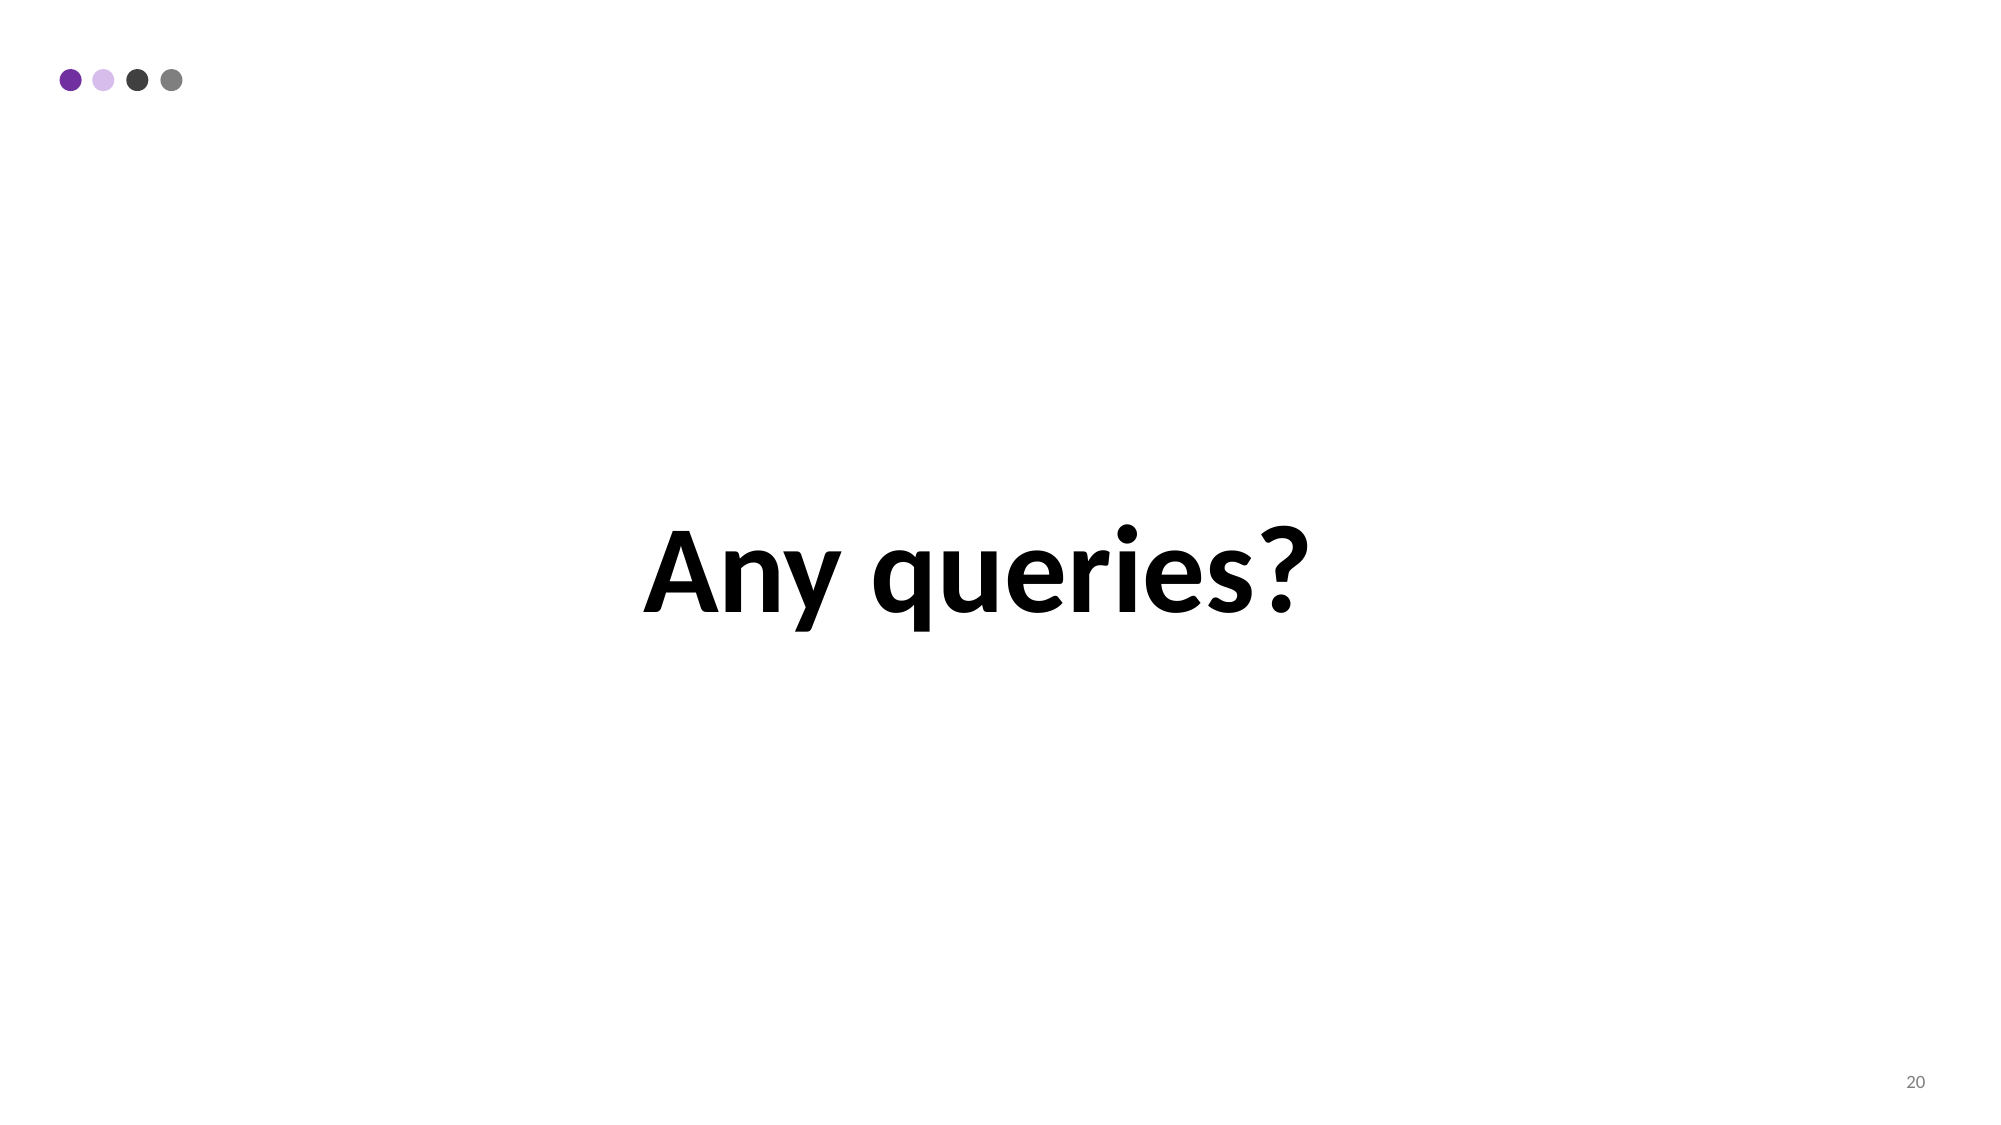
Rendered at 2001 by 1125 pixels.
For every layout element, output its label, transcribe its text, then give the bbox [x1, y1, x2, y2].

text_box Any queries? [397, 497, 1560, 758]
slide_number 20 [1490, 1060, 1941, 1102]
